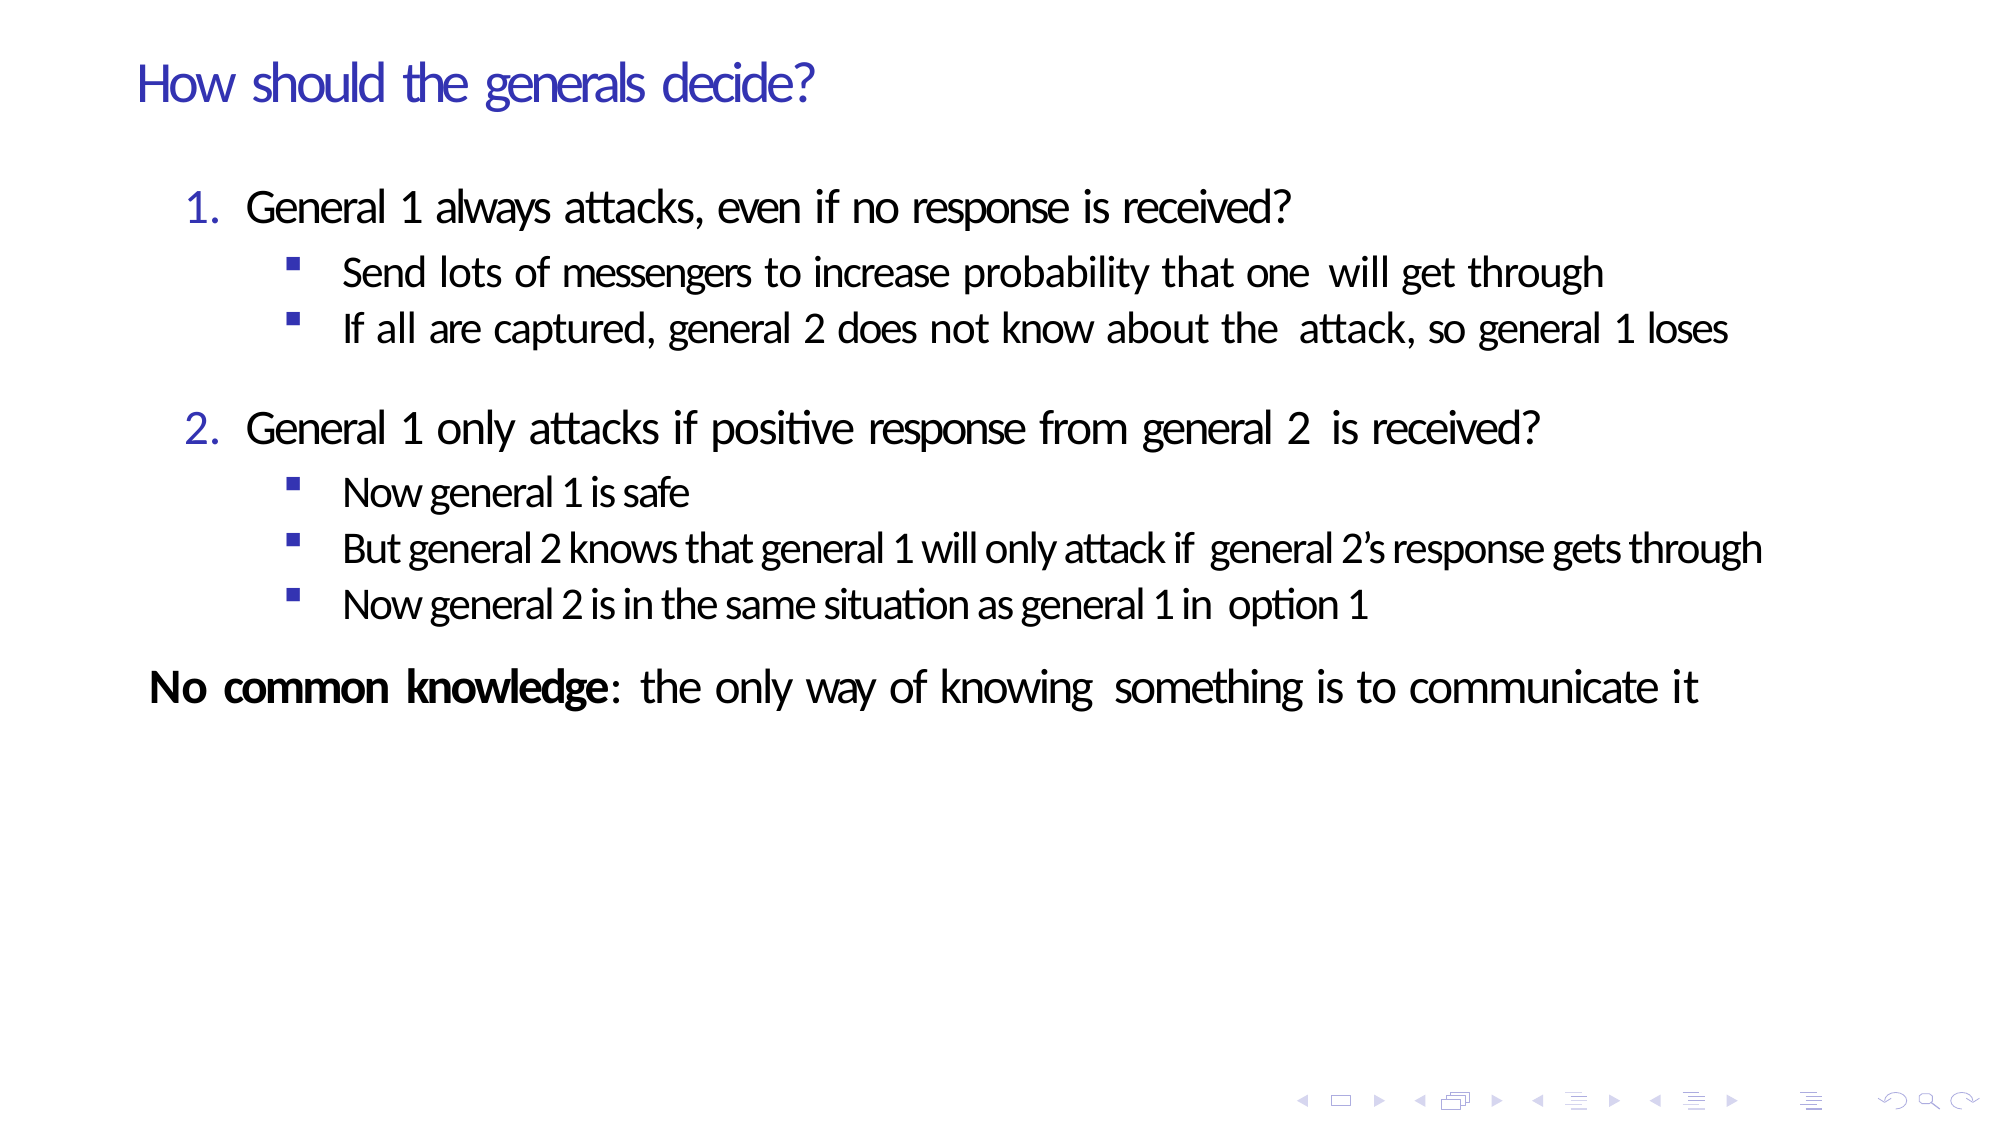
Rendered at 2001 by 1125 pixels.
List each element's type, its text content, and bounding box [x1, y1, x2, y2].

title How should the generals decide? [132, 38, 1049, 160]
text_box General 1 always attacks, even if no response is received? Send lots of messengers to increase probability that one will get through If all are captured, general 2 does not know about the attack, so general 1 loses General 1 only attacks if positive response from general 2 is received? Now general 1 is safe But general 2 knows that general 1 will only attack if general 2’s response gets through Now general 2 is in the same situation as general 1 in option 1 No common knowledge: the only way of knowing something is to communicate it [132, 160, 1918, 714]
